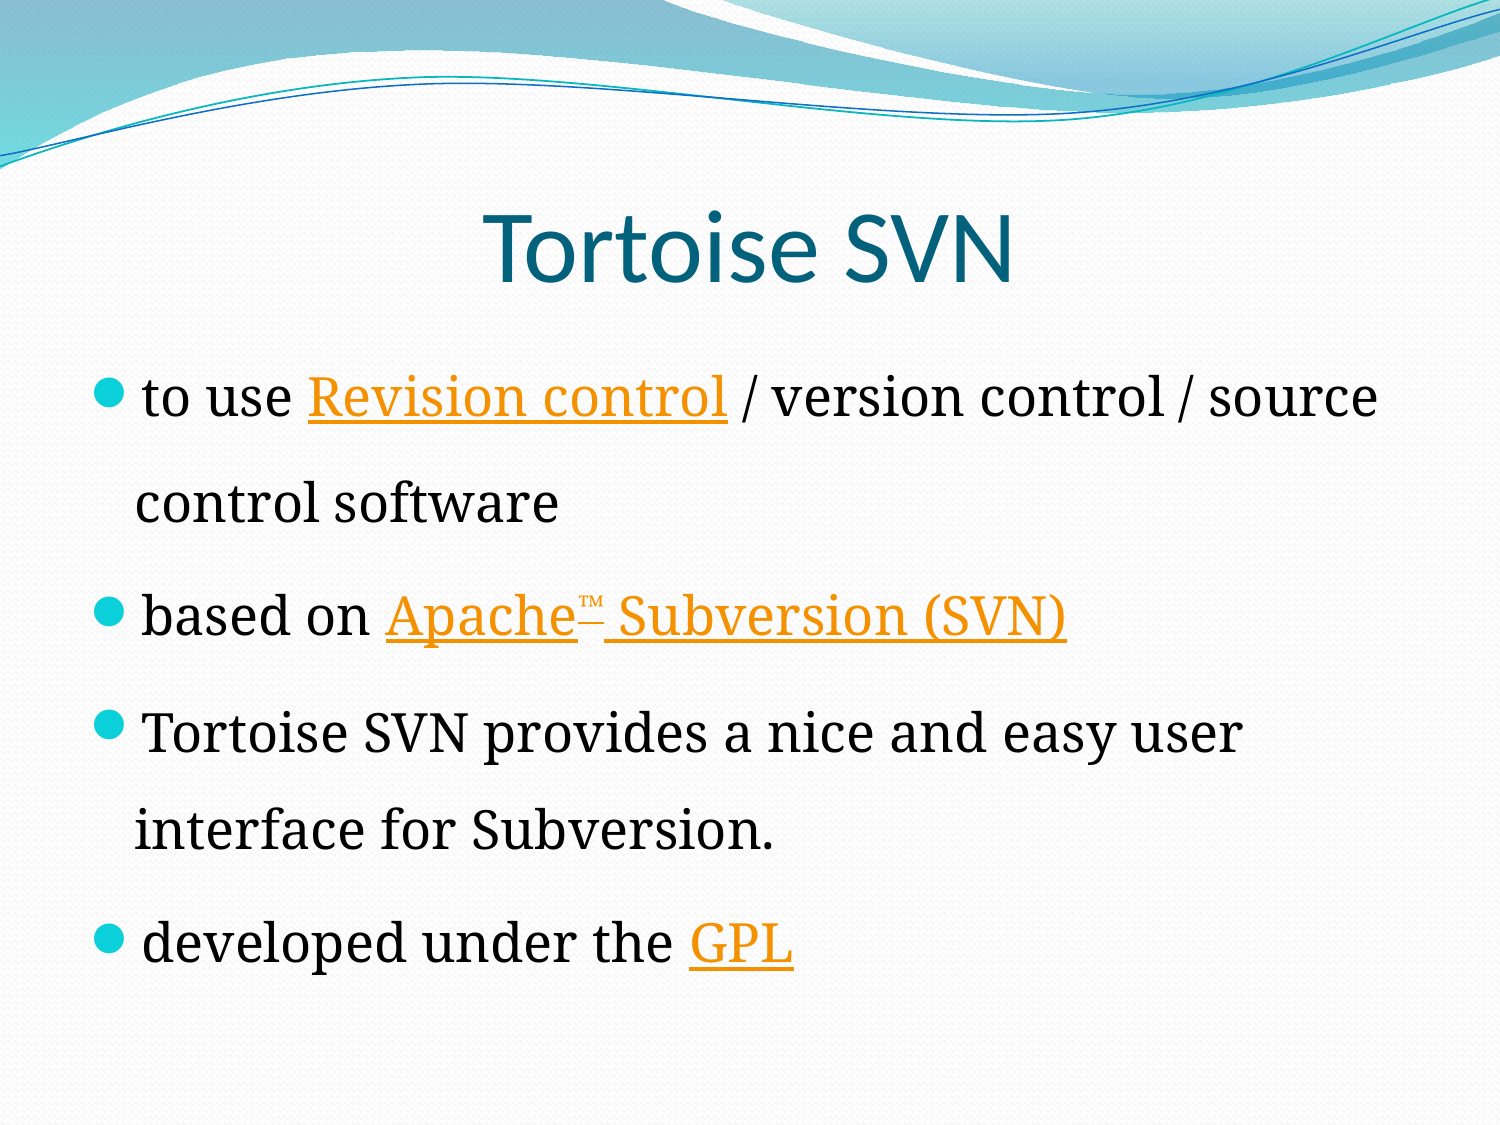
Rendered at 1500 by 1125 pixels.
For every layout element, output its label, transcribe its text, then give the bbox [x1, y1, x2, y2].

title Tortoise SVN [75, 115, 1425, 303]
list to use Revision control / version control / source control software based on Apache™ Subversion (SVN) Tortoise SVN provides a nice and easy user interface for Subversion. developed under the GPL [75, 317, 1425, 1038]
